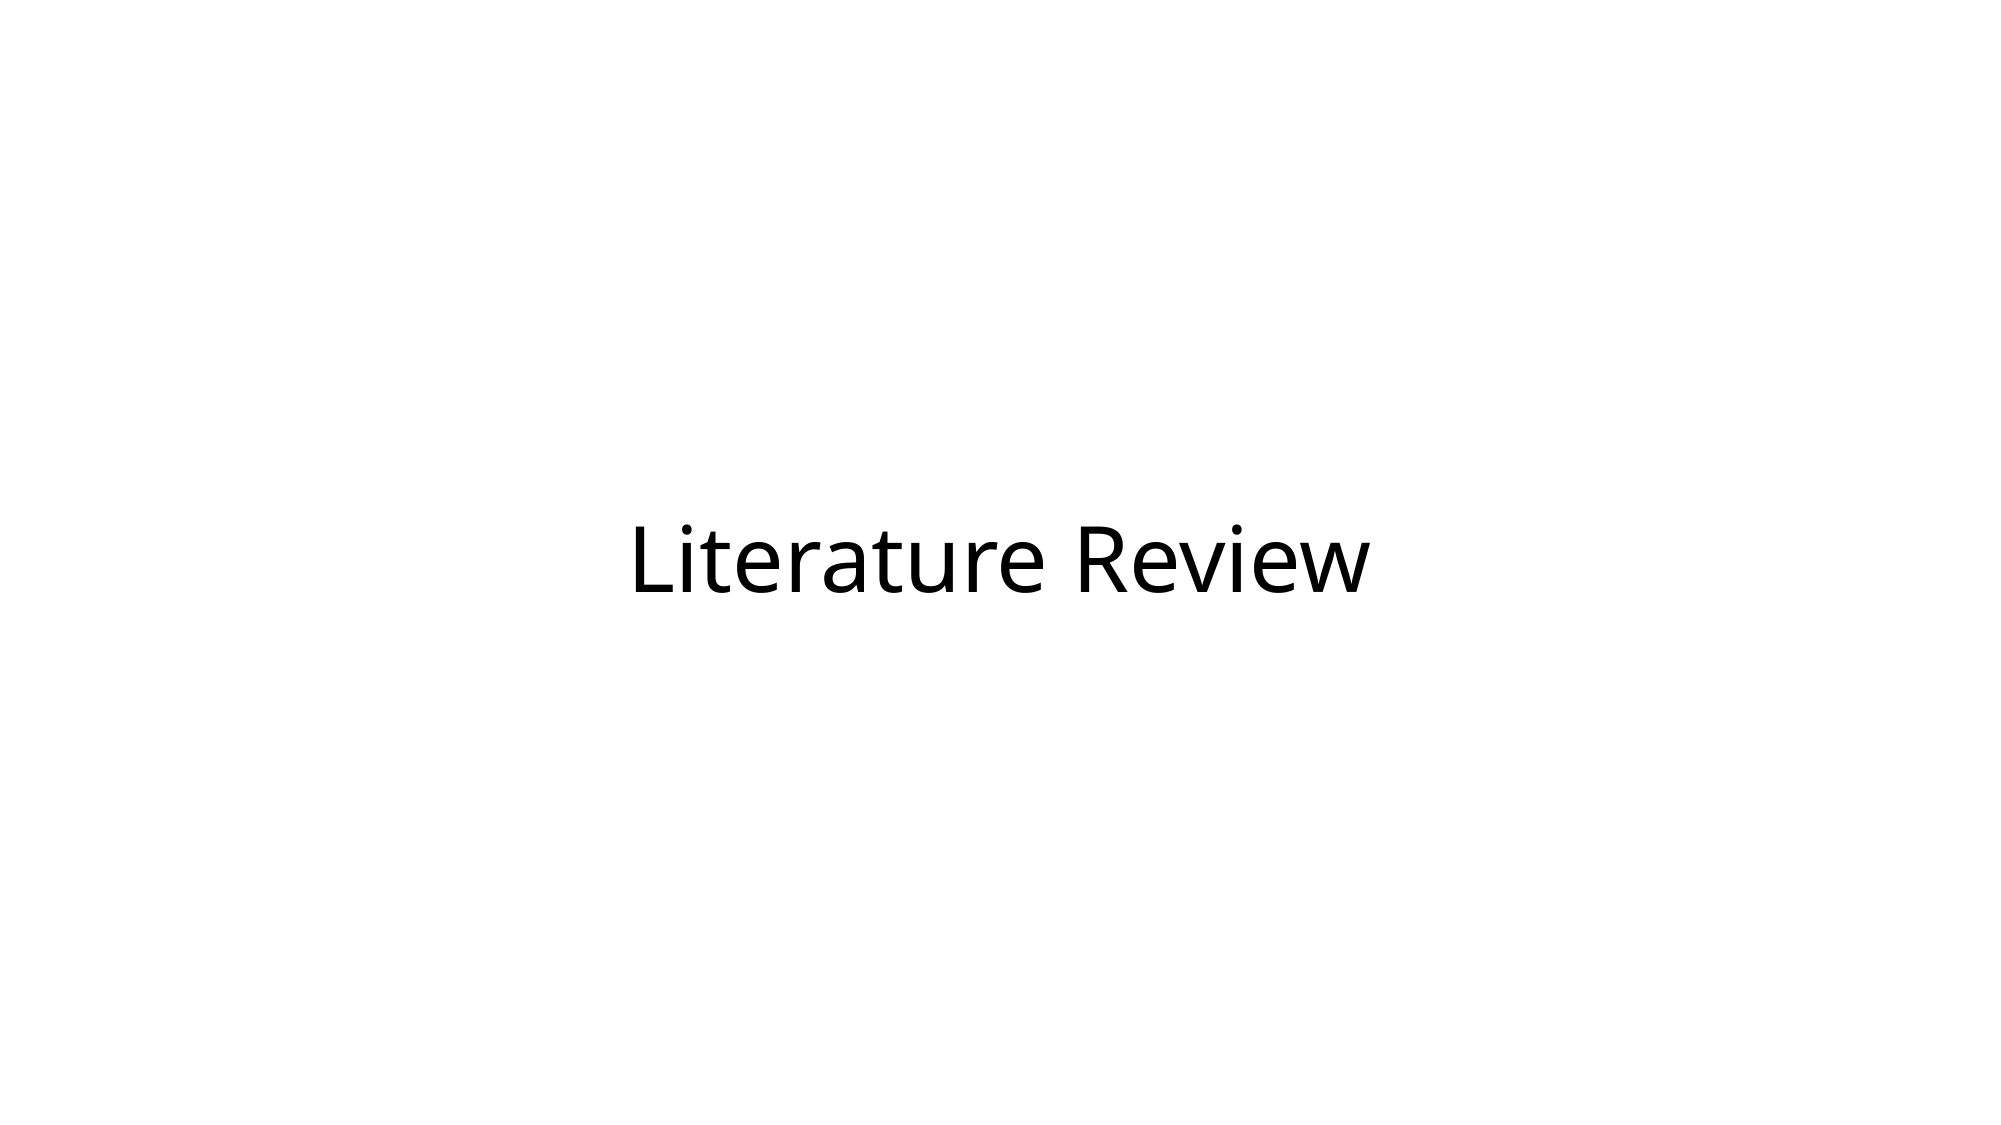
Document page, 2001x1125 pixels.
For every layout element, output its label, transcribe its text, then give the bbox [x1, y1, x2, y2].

title Literature Review [137, 453, 1863, 672]
